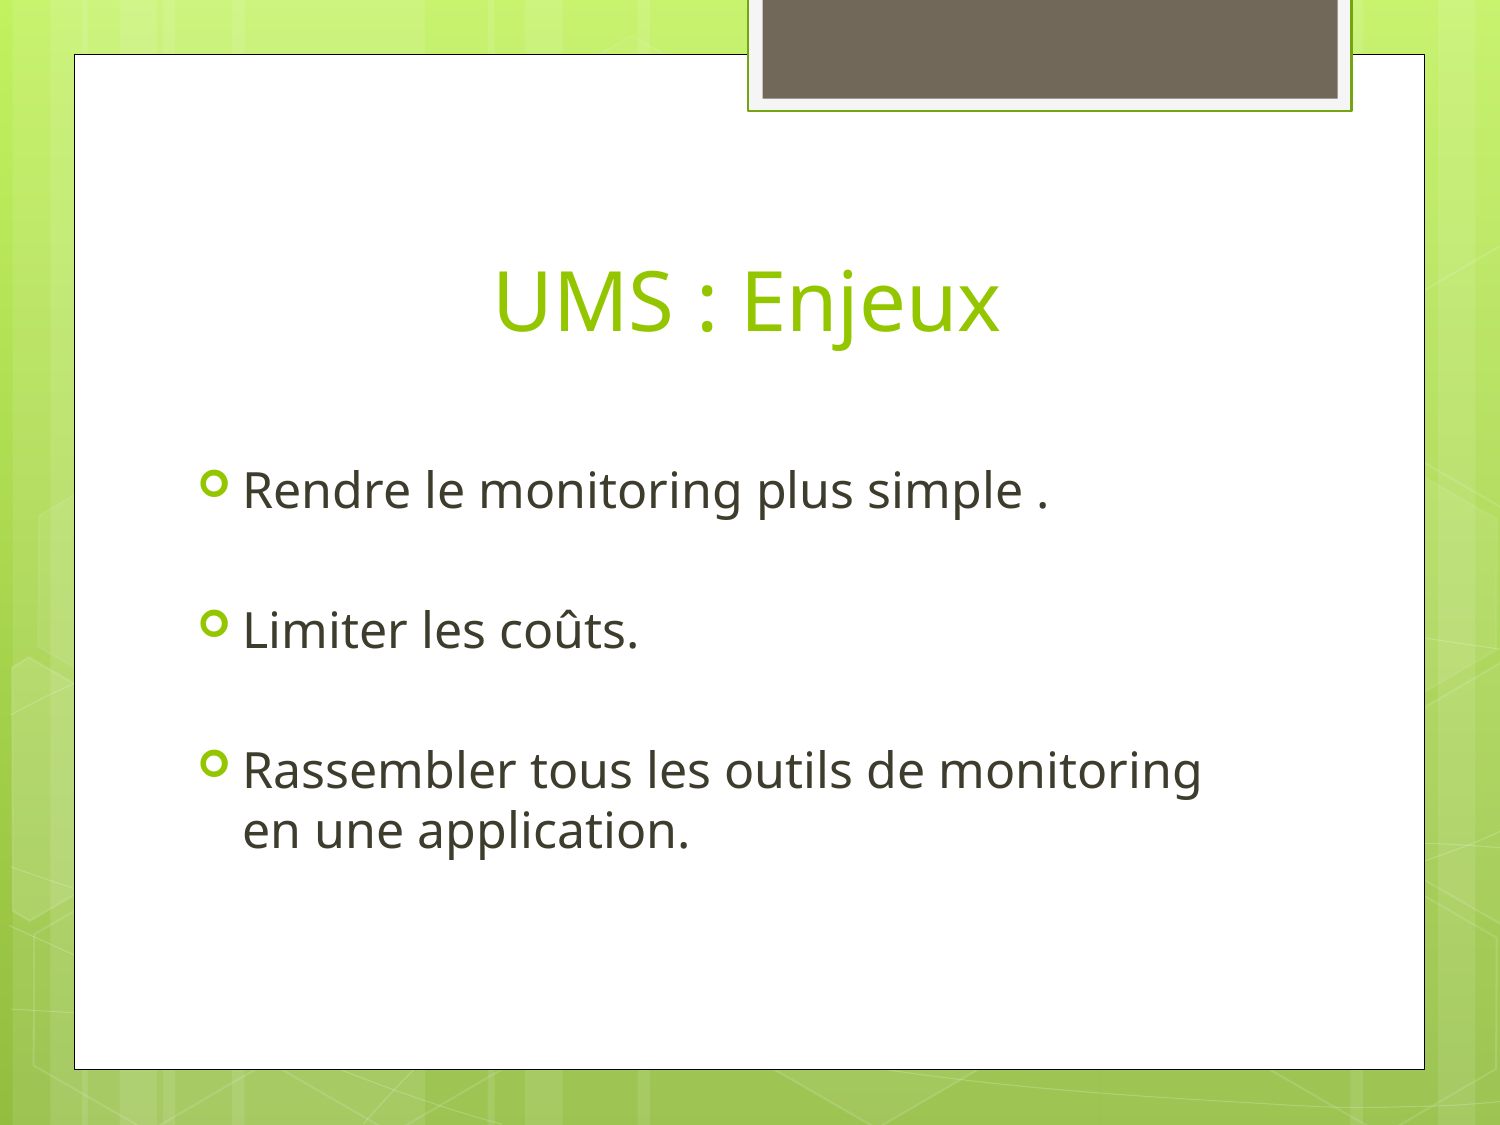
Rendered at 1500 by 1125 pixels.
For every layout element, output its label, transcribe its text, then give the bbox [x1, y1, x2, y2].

title UMS : Enjeux [171, 168, 1324, 357]
list Rendre le monitoring plus simple . Limiter les coûts. Rassembler tous les outils de monitoring en une application. [171, 381, 1283, 957]
